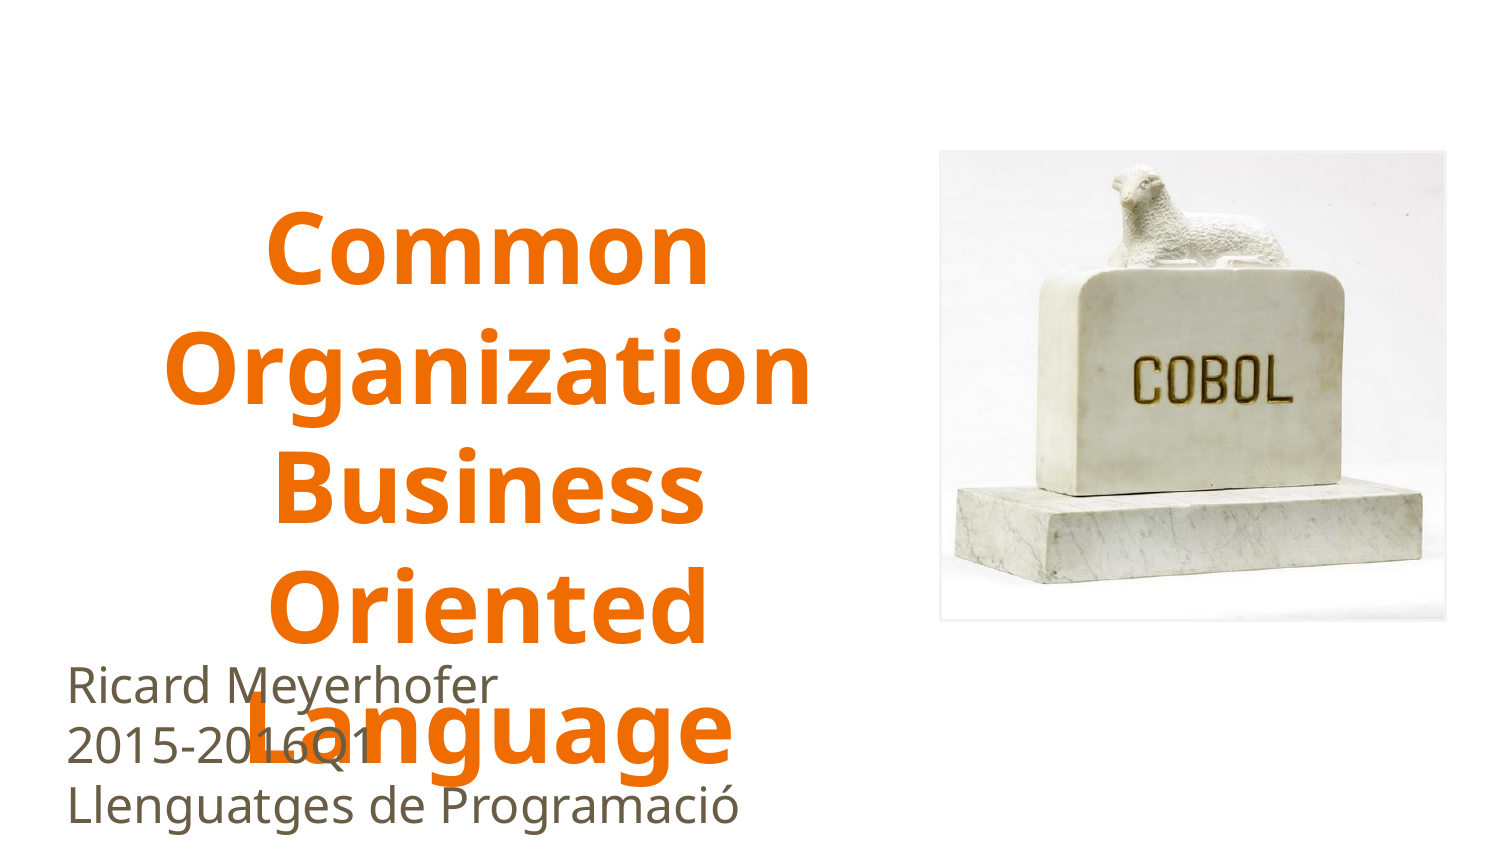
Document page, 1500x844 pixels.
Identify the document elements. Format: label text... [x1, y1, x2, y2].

picture [941, 152, 1445, 620]
title Common Organization Business Oriented Language [24, 169, 936, 470]
list Ricard Meyerhofer 2015-2016Q1 Llenguatges de Programació [51, 694, 1036, 793]
